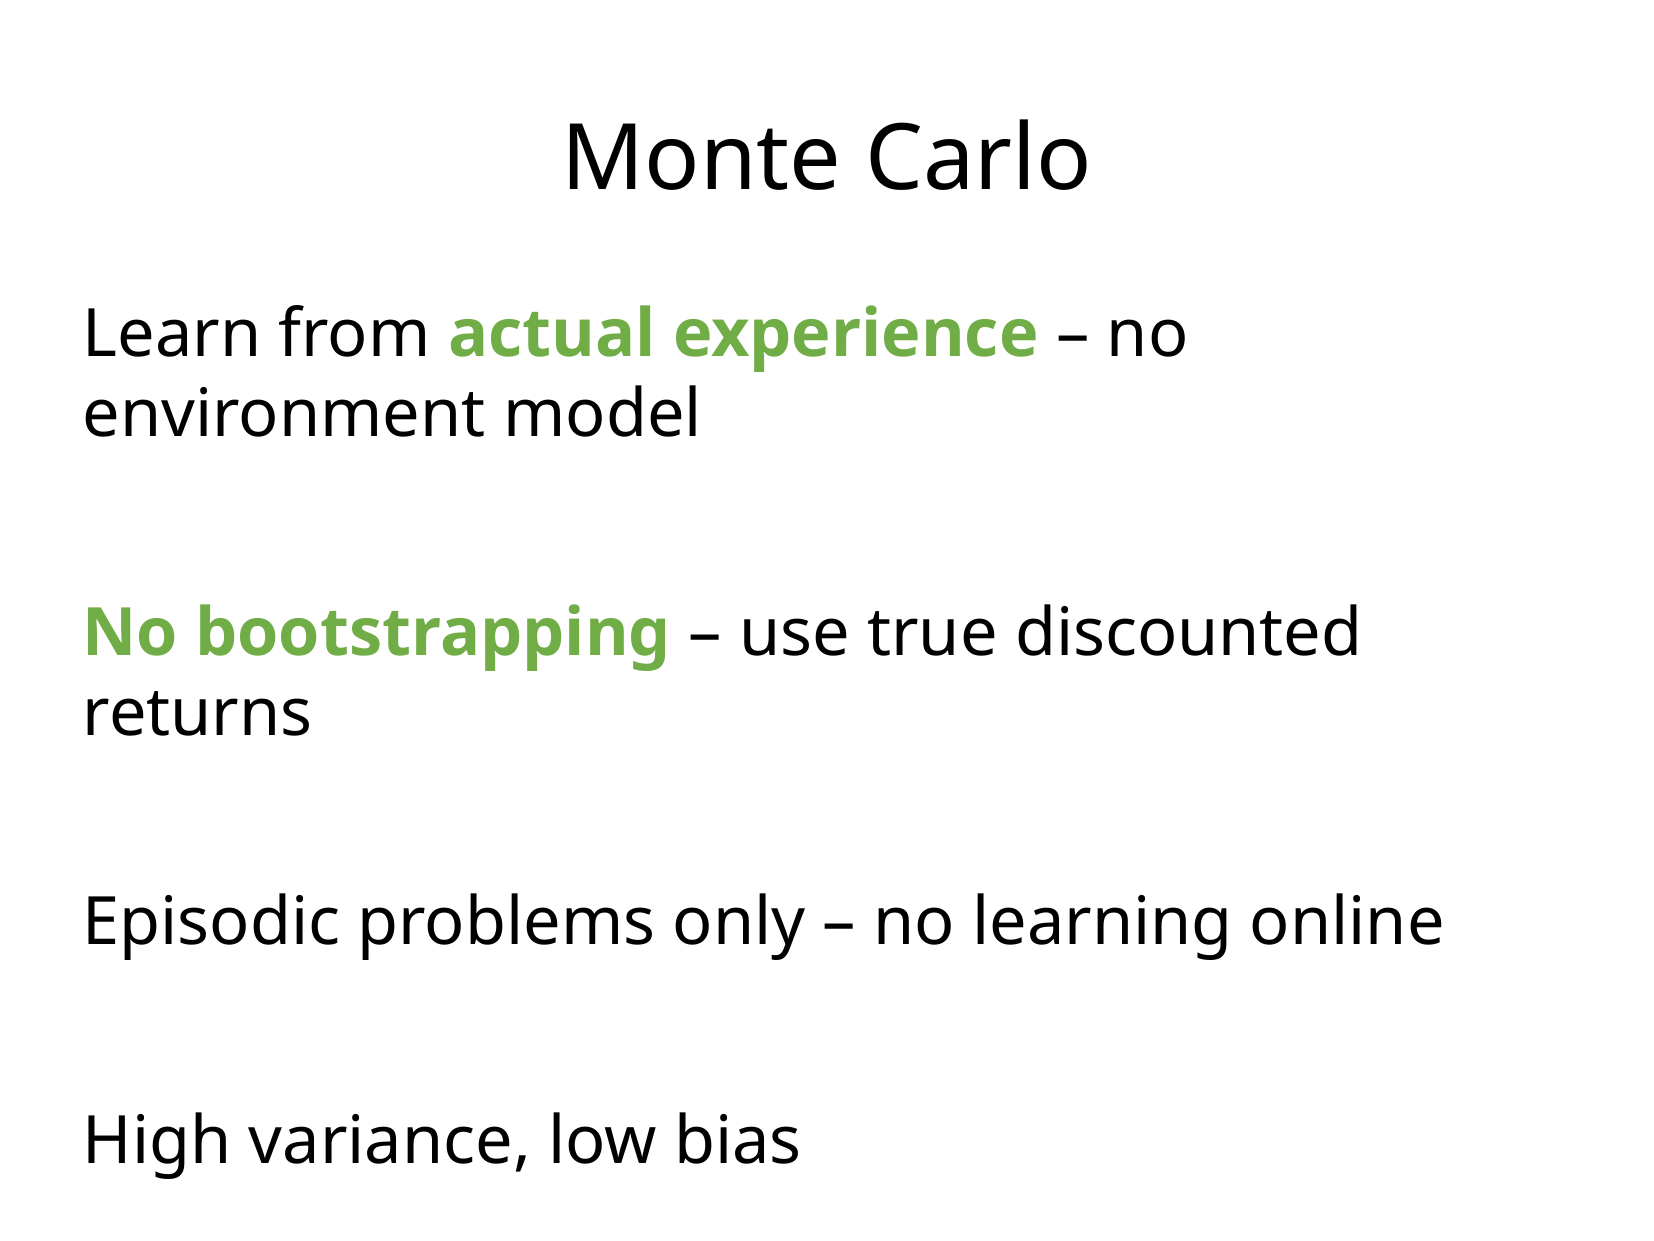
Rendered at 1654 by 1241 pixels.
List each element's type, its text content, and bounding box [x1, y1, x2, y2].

list Learn from actual experience – no environment model No bootstrapping – use true discounted returns Episodic problems only – no learning online High variance, low bias [82, 290, 1571, 1145]
title Monte Carlo [82, 49, 1571, 257]
